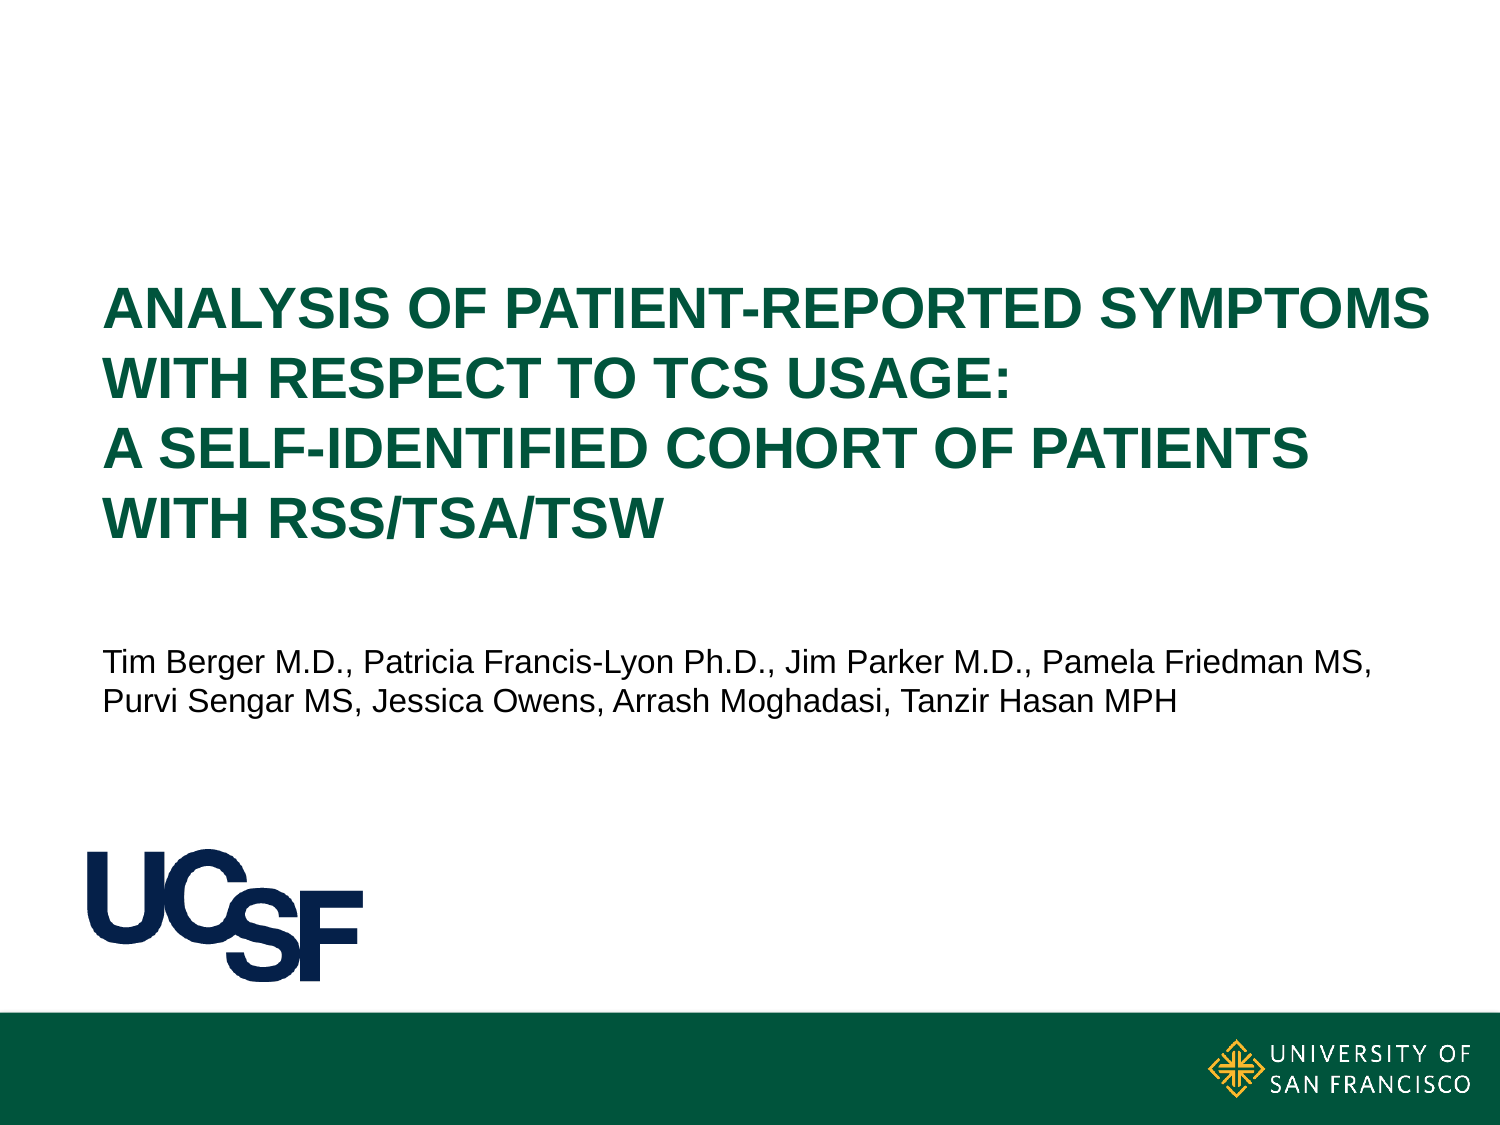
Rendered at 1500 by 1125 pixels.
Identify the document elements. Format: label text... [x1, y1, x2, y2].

picture [1207, 1039, 1470, 1098]
text_box ANALYSIS OF PATIENT-REPORTED SYMPTOMS WITH RESPECT TO TCS USAGE: A SELF-IDENTIFIED COHORT OF PATIENTS WITH RSS/TSA/TSW Tim Berger M.D., Patricia Francis-Lyon Ph.D., Jim Parker M.D., Pamela Friedman MS, Purvi Sengar MS, Jessica Owens, Arrash Moghadasi, Tanzir Hasan MPH [87, 262, 1463, 727]
picture [87, 849, 363, 982]
